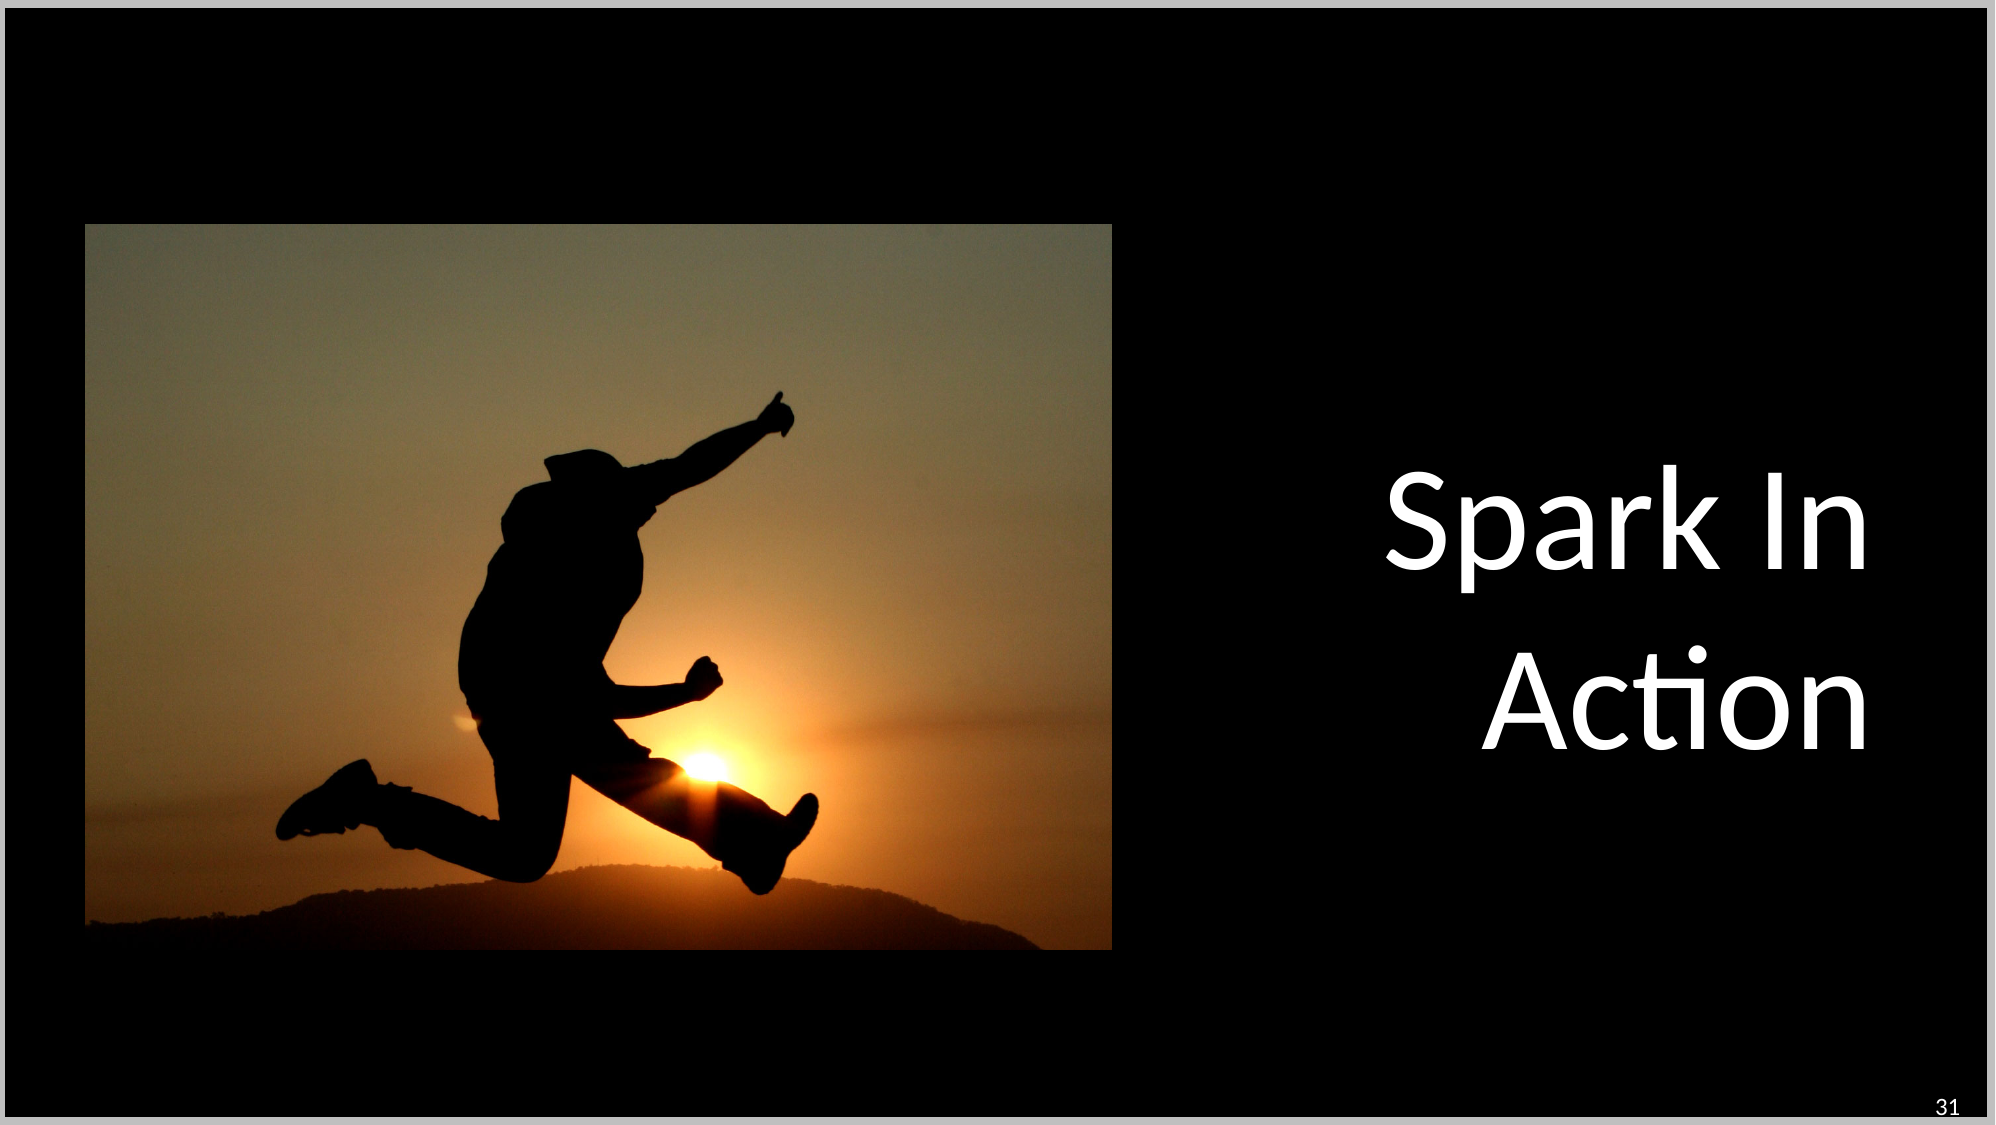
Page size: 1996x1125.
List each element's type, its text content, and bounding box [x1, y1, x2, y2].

slide_number 31 [1510, 1074, 1976, 1125]
text_box Spark In Action [1222, 412, 1888, 838]
picture [84, 224, 1112, 951]
